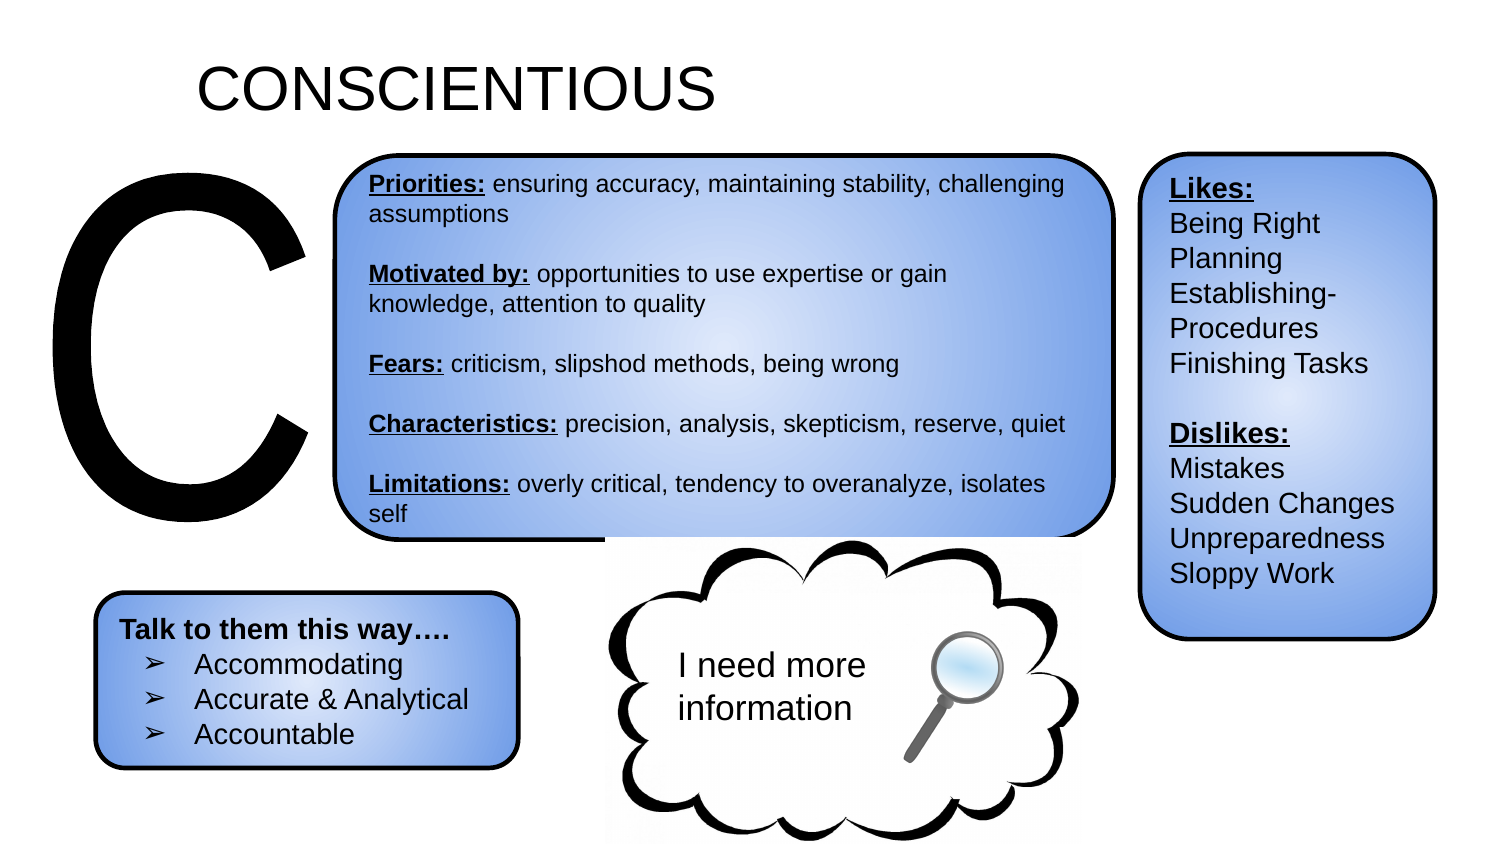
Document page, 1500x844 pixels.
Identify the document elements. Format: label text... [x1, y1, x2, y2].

picture [605, 537, 1082, 844]
text_box Talk to them this way…. Accommodating Accurate & Analytical Accountable [95, 592, 519, 769]
text_box Likes: Being Right Planning Establishing- Procedures Finishing Tasks Dislikes: Mistakes Sudden Changes Unpreparedness Sloppy Work [1140, 154, 1436, 640]
title CONSCIENTIOUS [181, 33, 1319, 116]
text_box Priorities: ensuring accuracy, maintaining stability, challenging assumptions Motivated by: opportunities to use expertise or gain knowledge, attention to quality Fears: criticism, slipshod methods, being wrong Characteristics: precision, analysis, skepticism, reserve, quiet Limitations: overly critical, tendency to overanalyze, isolates self [334, 155, 1114, 540]
